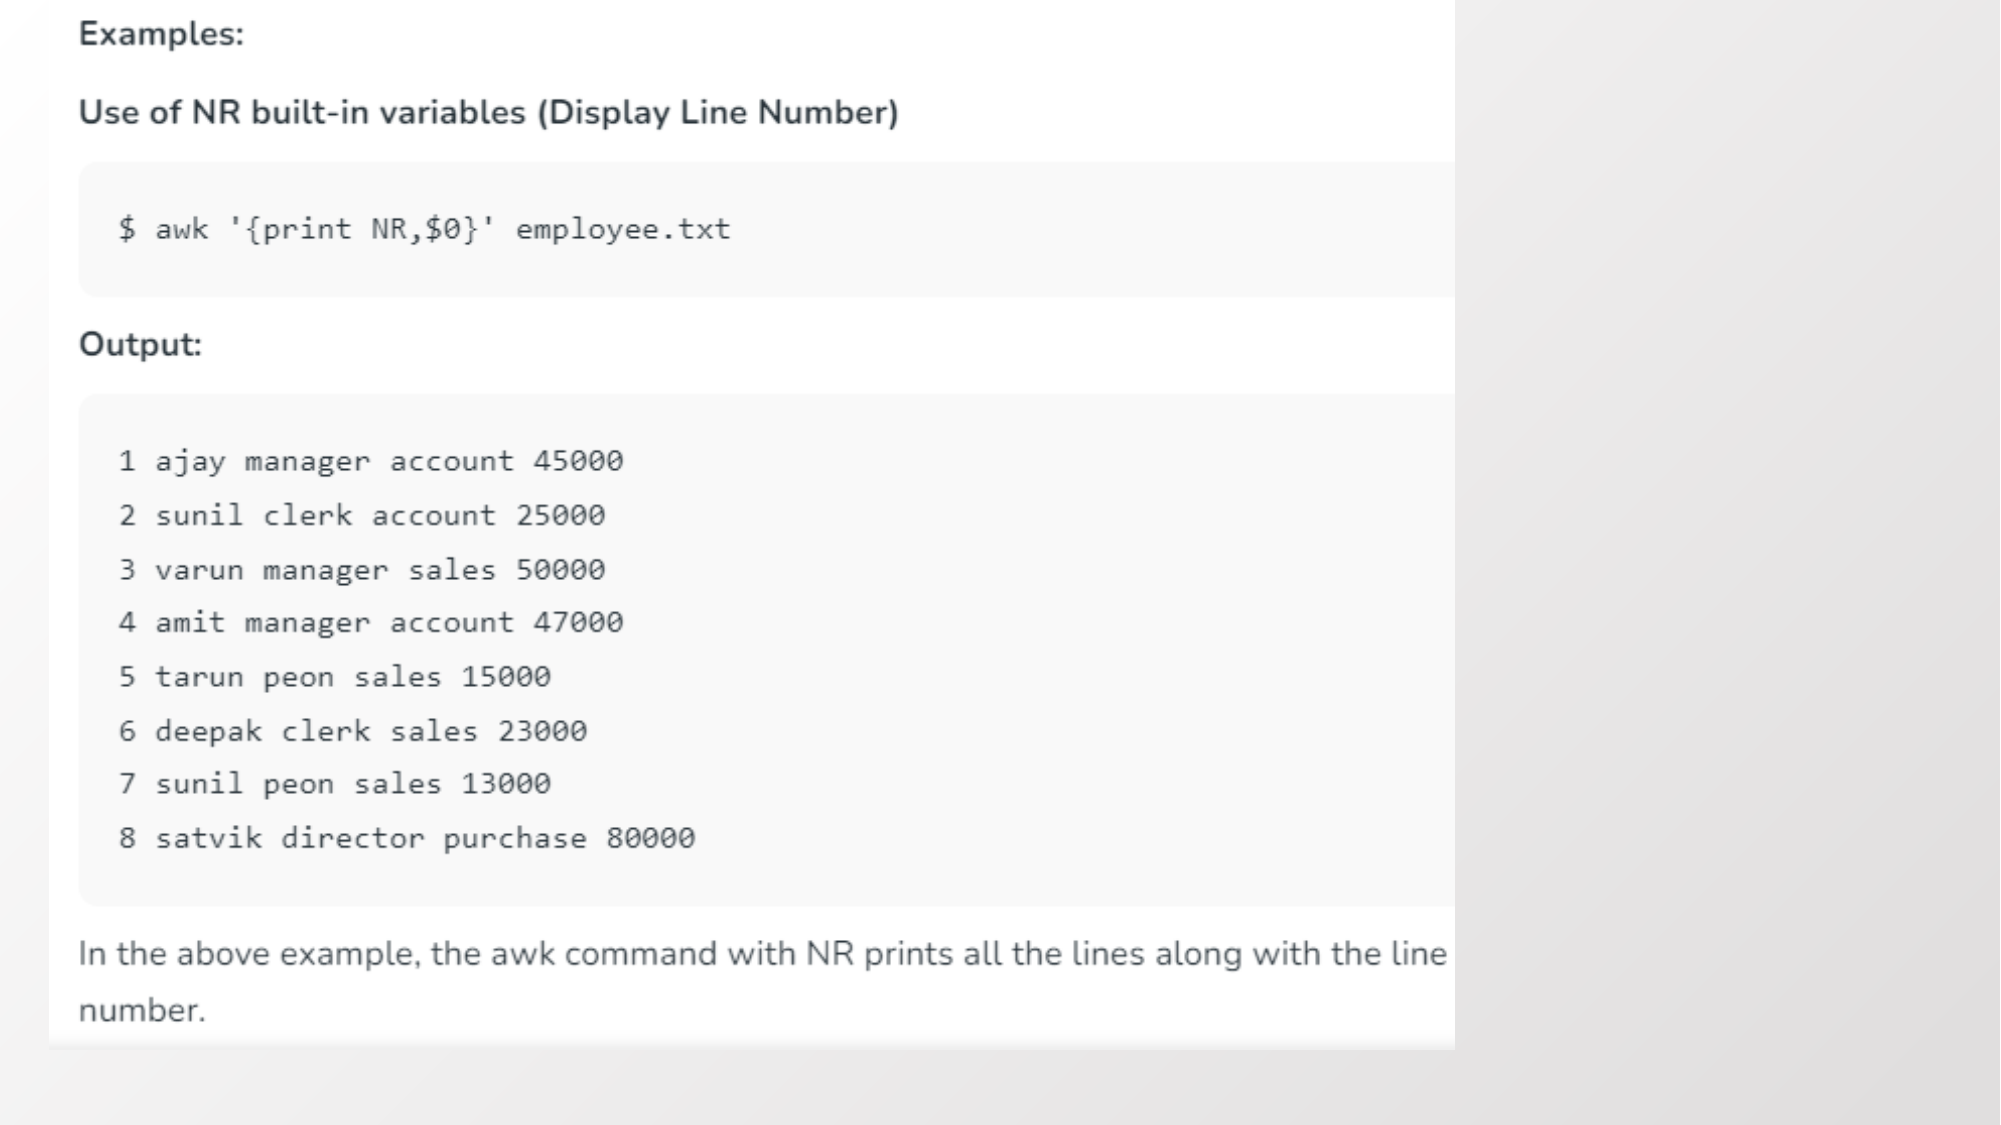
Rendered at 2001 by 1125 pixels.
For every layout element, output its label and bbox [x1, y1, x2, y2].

picture [49, 0, 1455, 1050]
